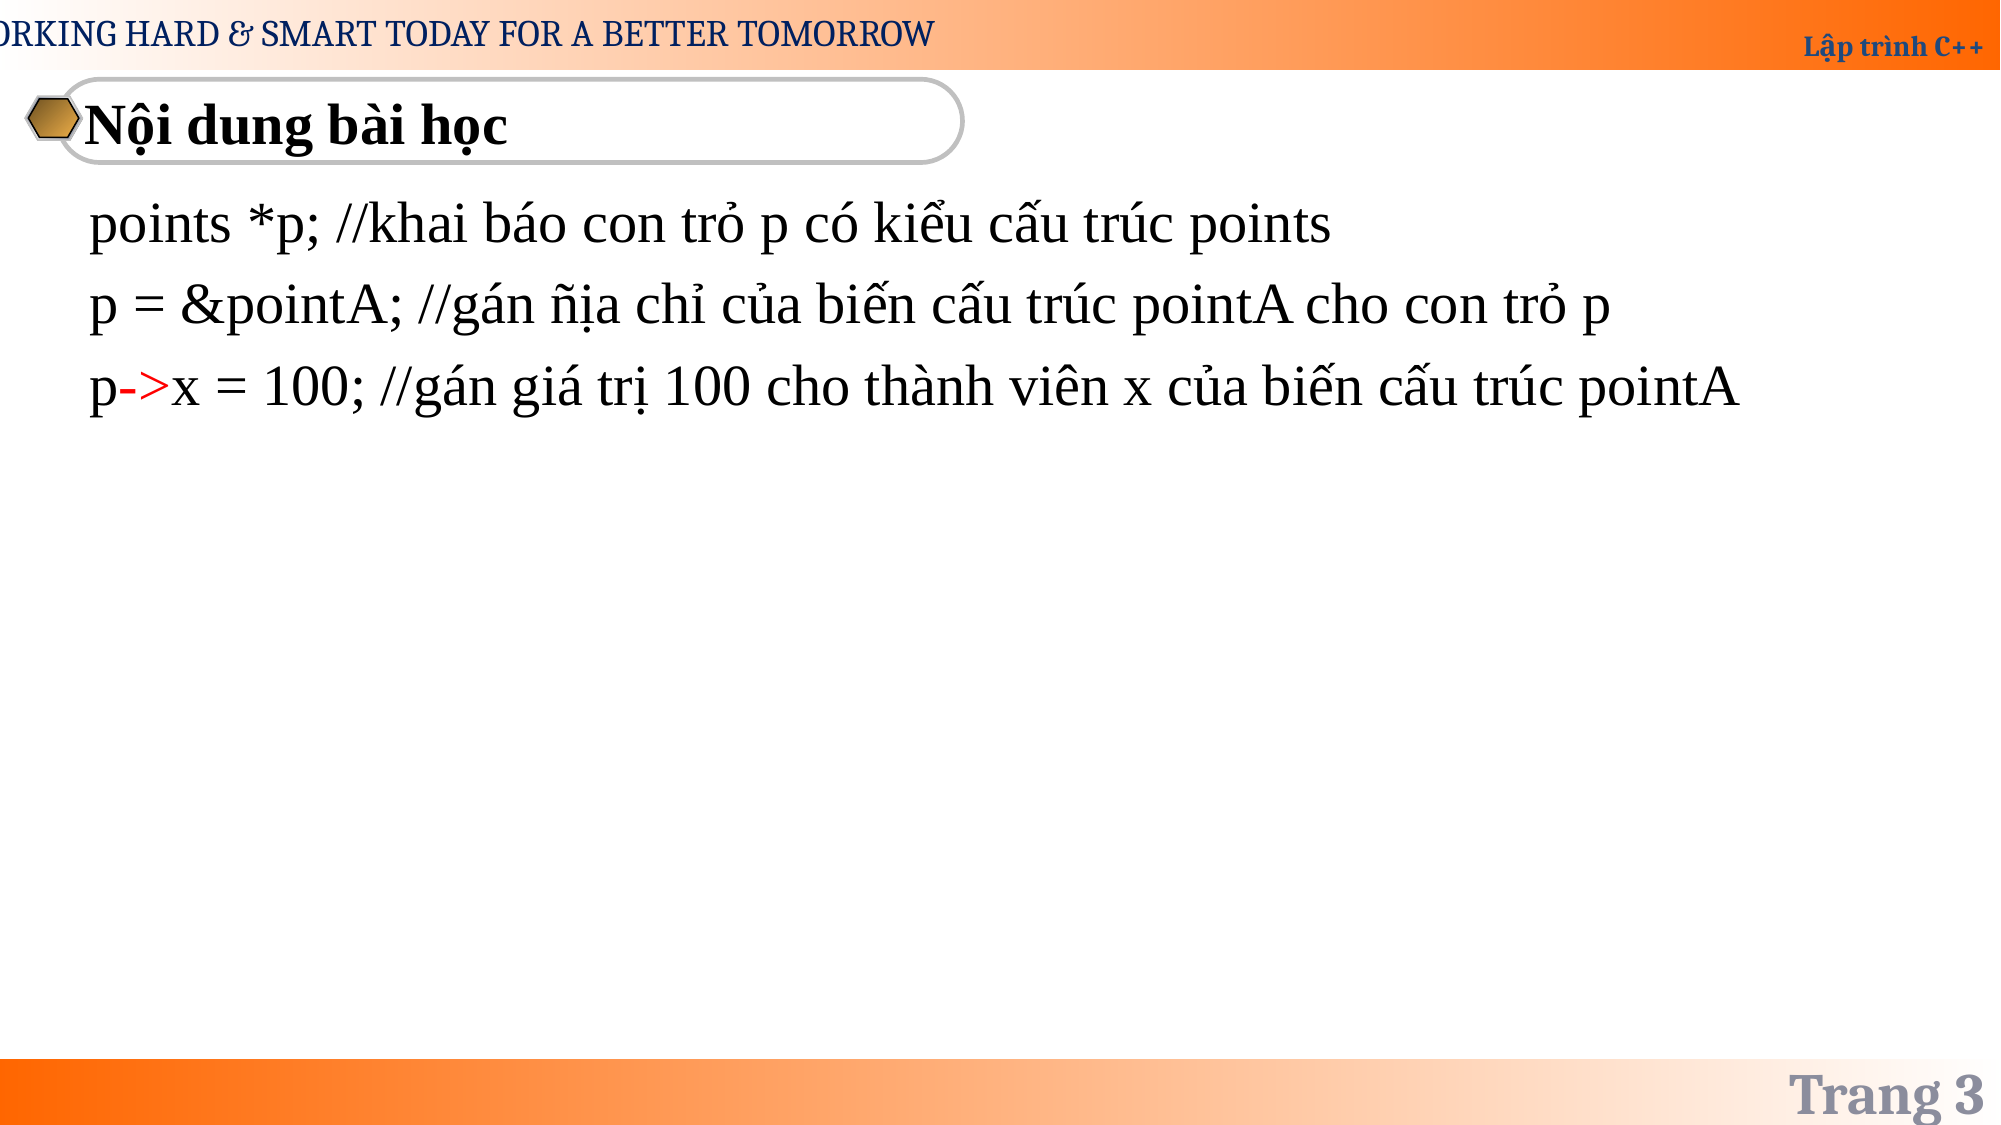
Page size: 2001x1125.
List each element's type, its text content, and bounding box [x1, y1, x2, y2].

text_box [24, 78, 963, 163]
text_box points *p; //khai báo con trỏ p có kiểu cấu trúc points p = &pointA; //gán ñịa chỉ của biến cấu trúc pointA cho con trỏ p p->x = 100; //gán giá trị 100 cho thành viên x của biến cấu trúc pointA [75, 176, 1925, 1038]
slide_number Trang 3 [1533, 1060, 2000, 1121]
slide_number Trang 2 [1609, 0, 1613, 70]
